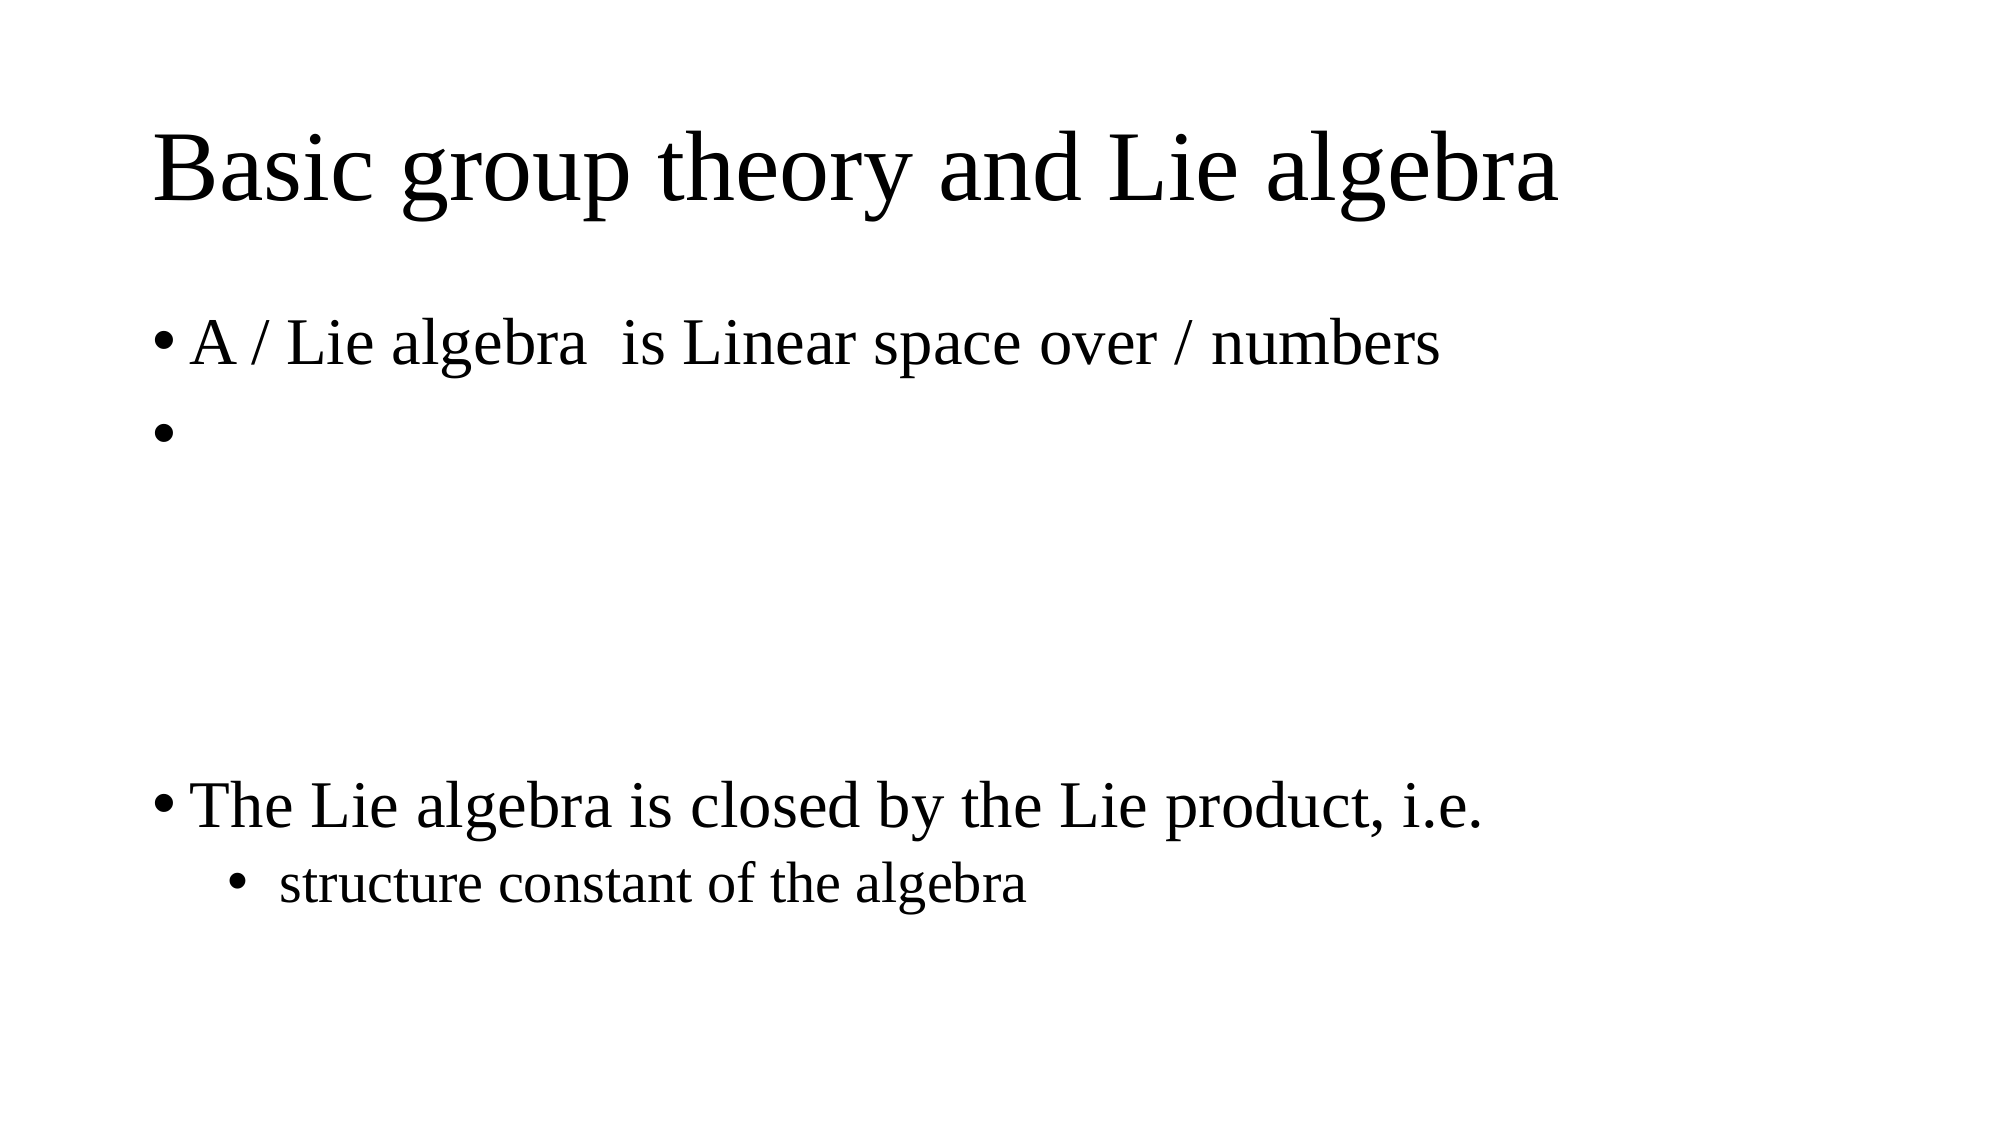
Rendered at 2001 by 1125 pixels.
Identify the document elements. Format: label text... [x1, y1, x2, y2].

title Basic group theory and Lie algebra [137, 59, 1863, 278]
